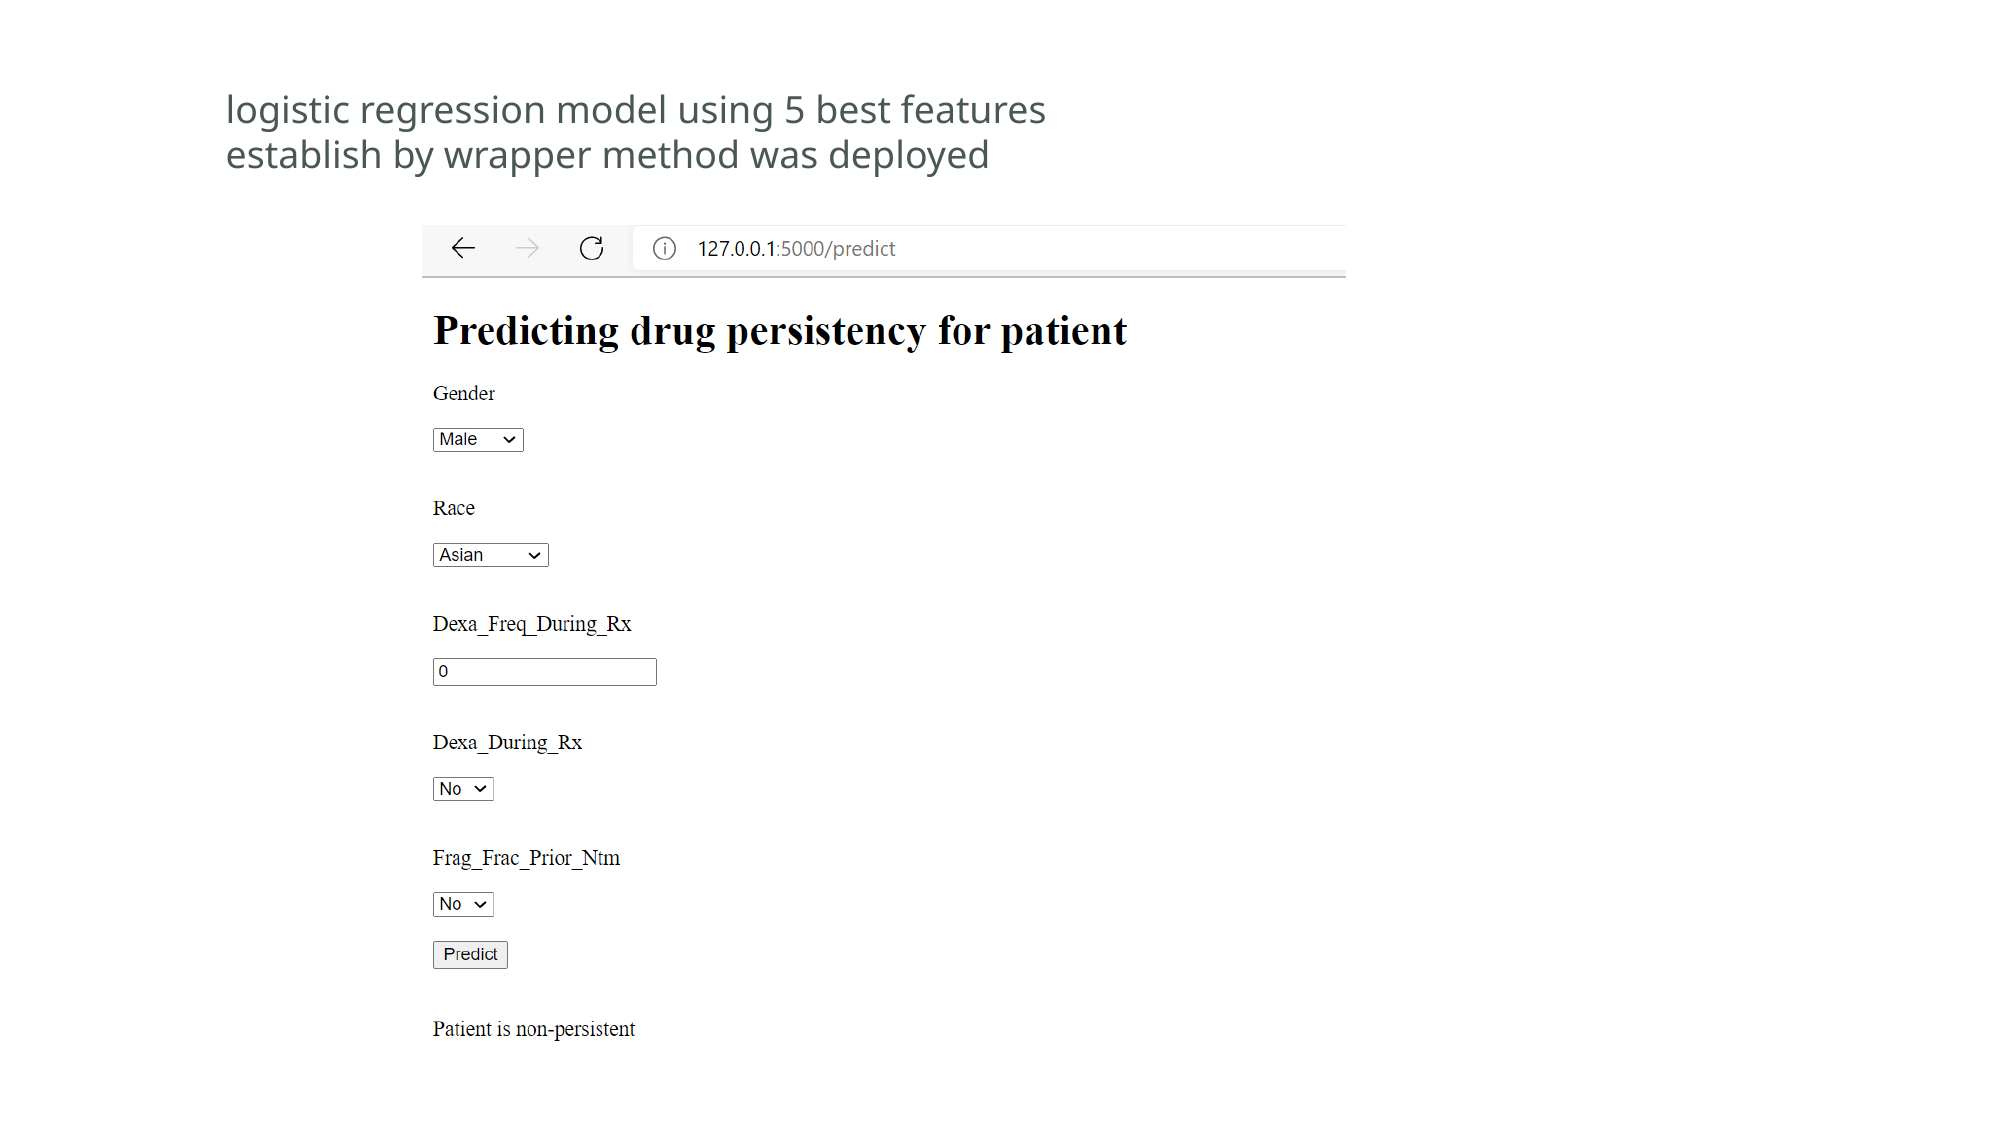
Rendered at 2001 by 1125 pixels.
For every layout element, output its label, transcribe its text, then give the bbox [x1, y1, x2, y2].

text_box logistic regression model using 5 best features establish by wrapper method was deployed [210, 78, 1212, 184]
picture [422, 225, 1346, 1125]
